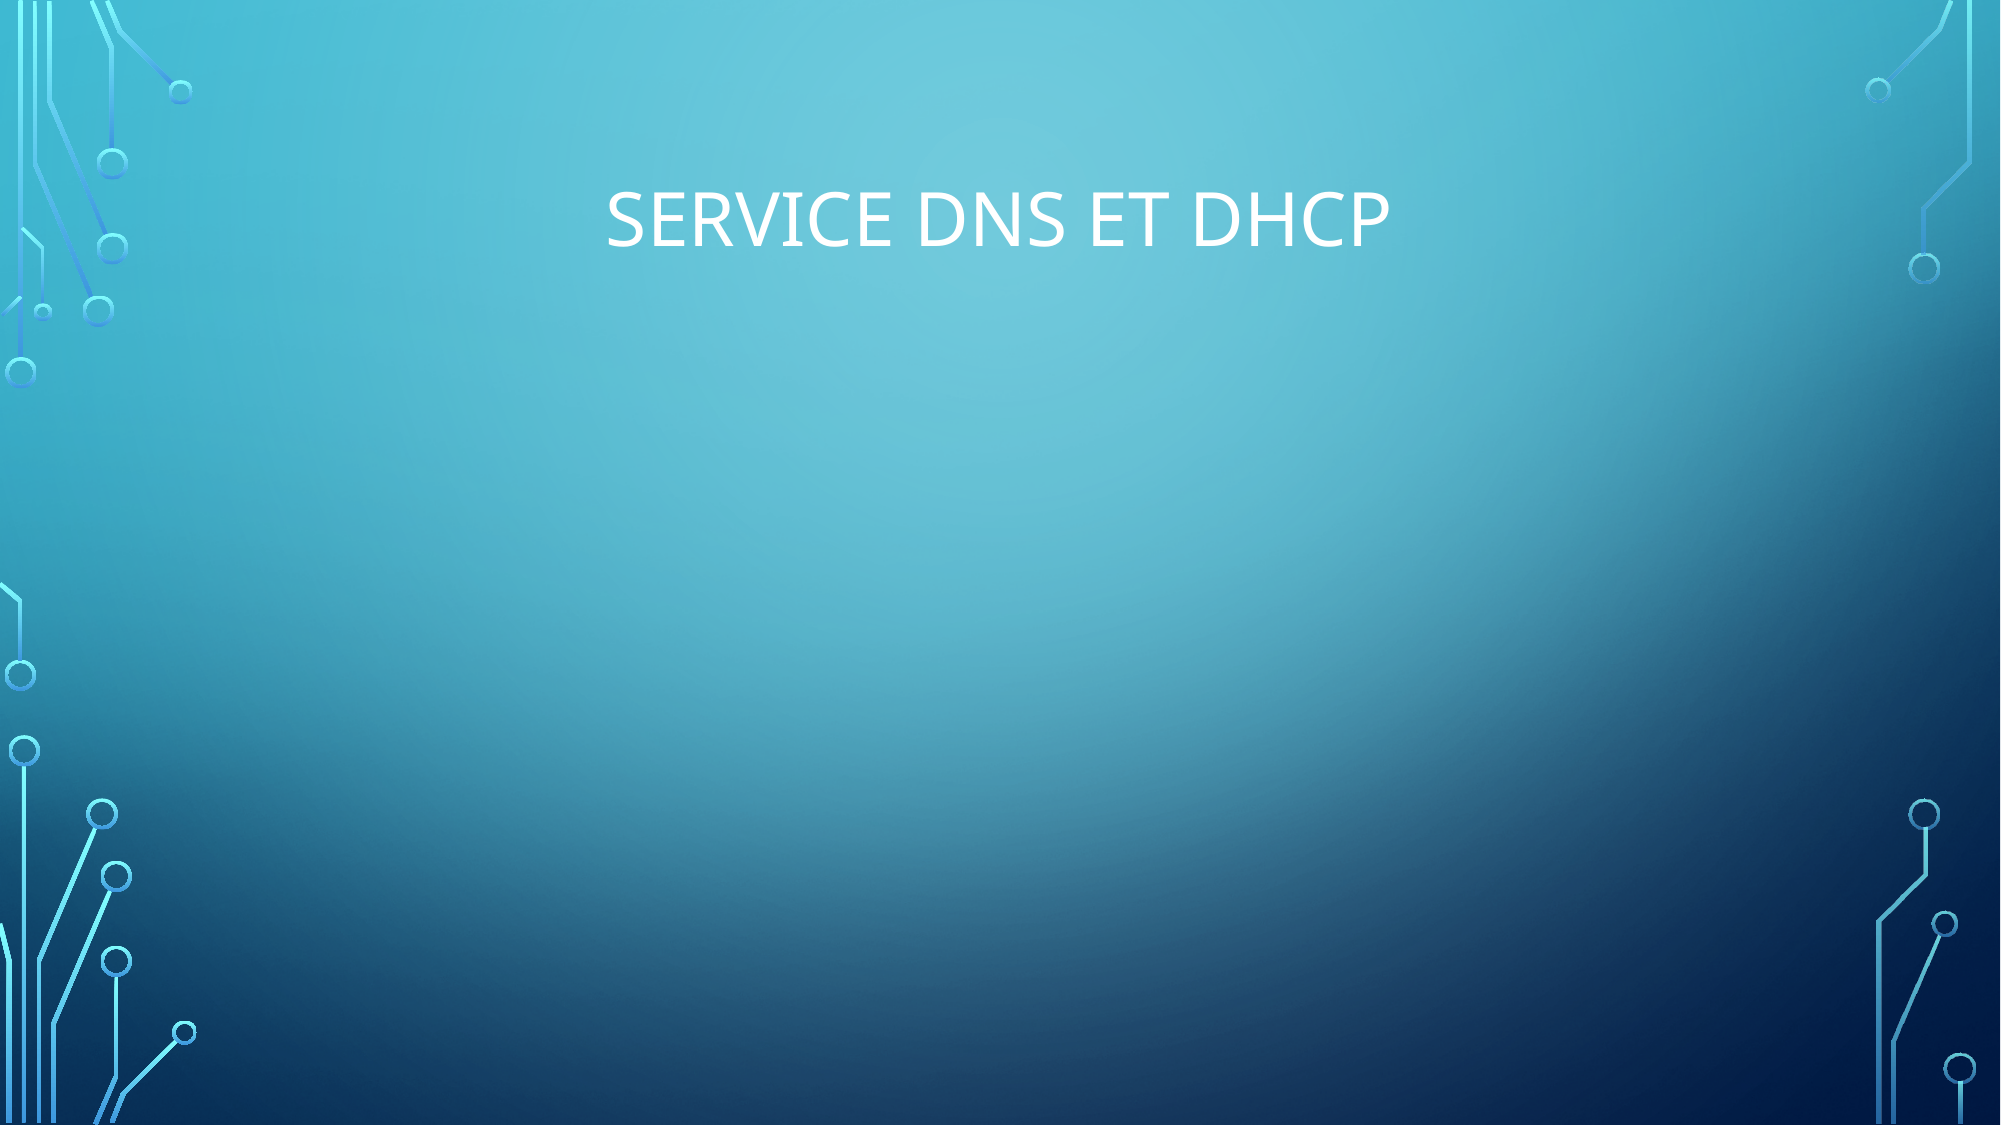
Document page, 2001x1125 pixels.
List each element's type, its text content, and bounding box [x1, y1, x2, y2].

title Service DNS et DHCP [187, 101, 1813, 344]
